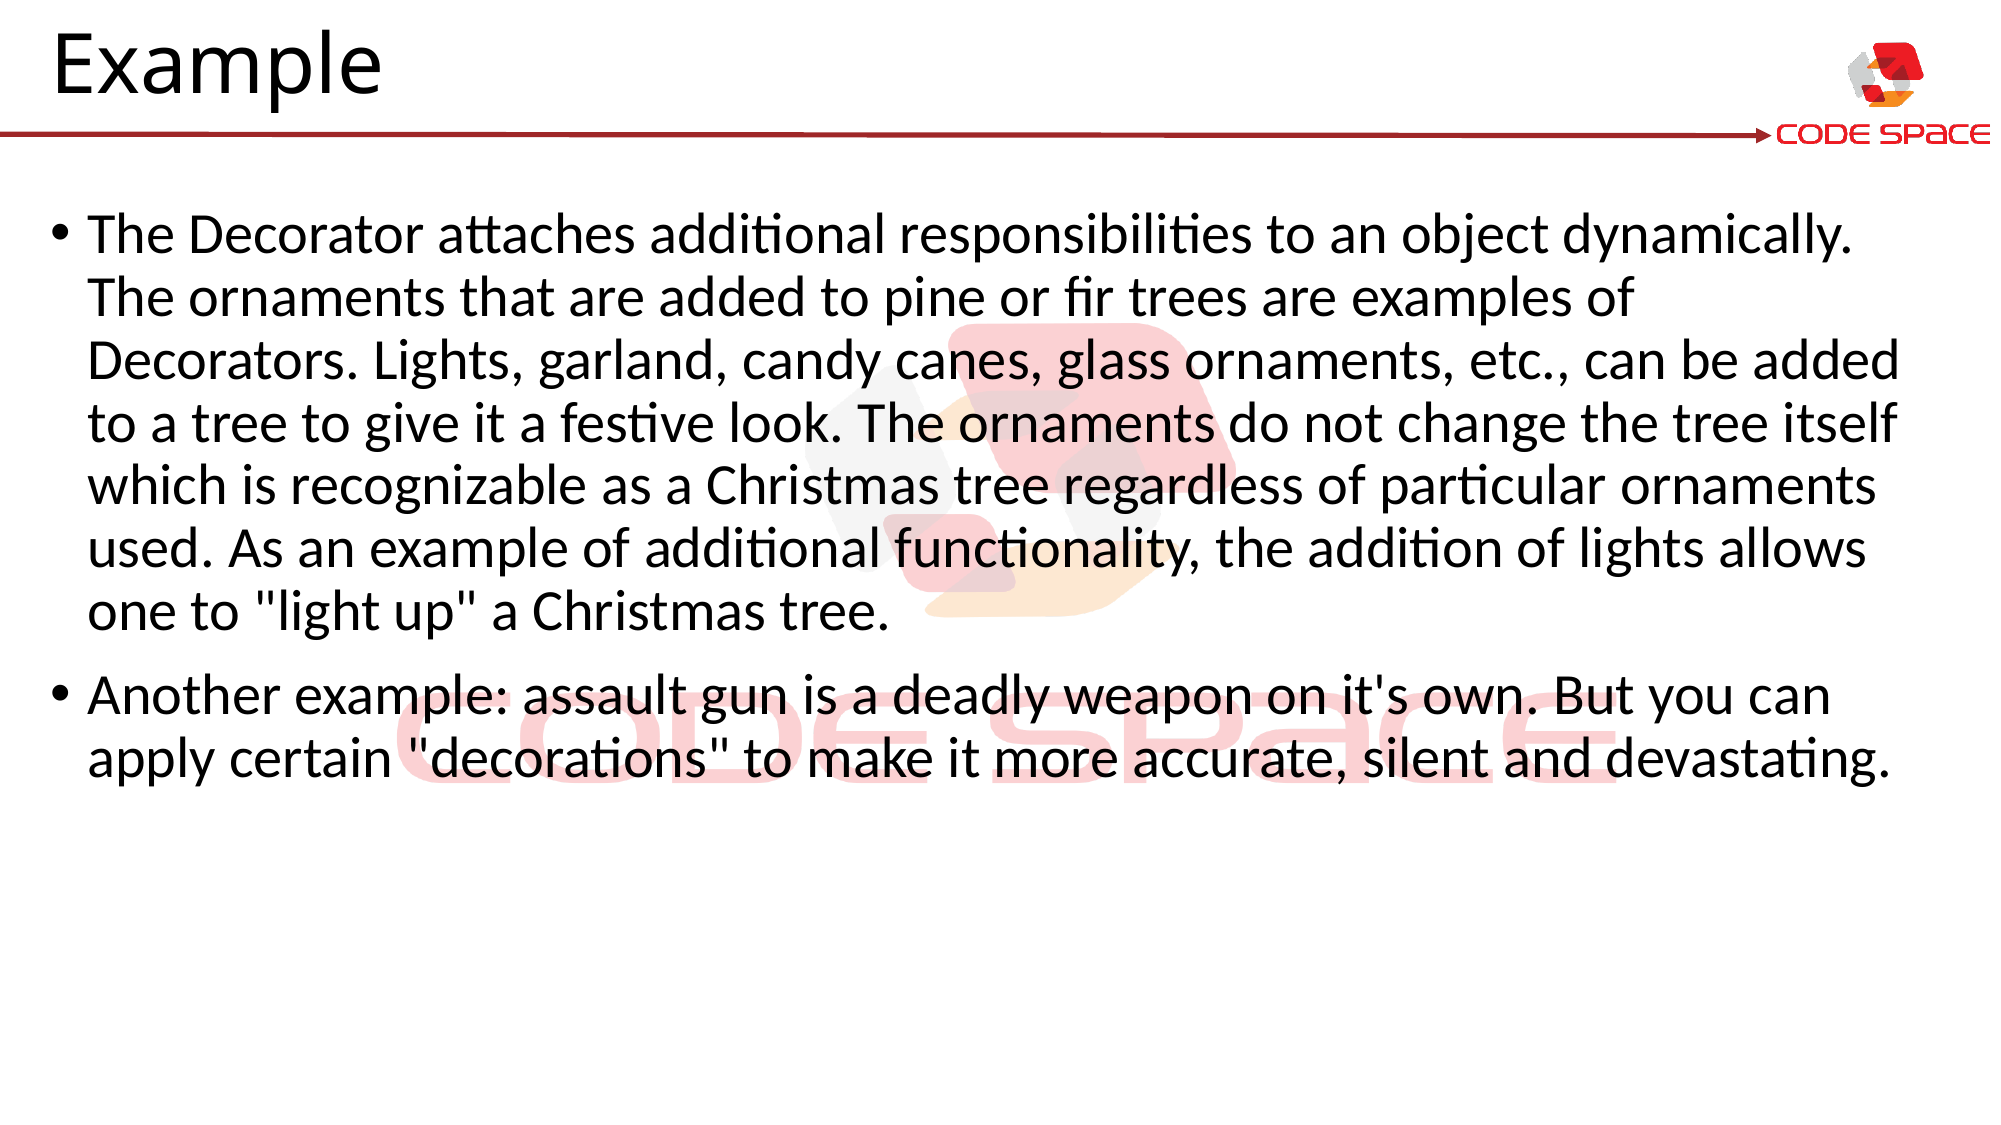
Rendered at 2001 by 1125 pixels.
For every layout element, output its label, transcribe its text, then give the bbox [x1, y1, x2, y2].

picture [1707, 0, 2001, 219]
title Example [34, 18, 1772, 114]
list The Decorator attaches additional responsibilities to an object dynamically. The ornaments that are added to pine or fir trees are examples of Decorators. Lights, garland, candy canes, glass ornaments, etc., can be added to a tree to give it a festive look. The ornaments do not change the tree itself which is recognizable as a Christmas tree regardless of particular ornaments used. As an example of additional functionality, the addition of lights allows one to "light up" a Christmas tree. Another example: assault gun is a deadly weapon on it's own. But you can apply certain "decorations" to make it more accurate, silent and devastating. [34, 195, 1924, 947]
